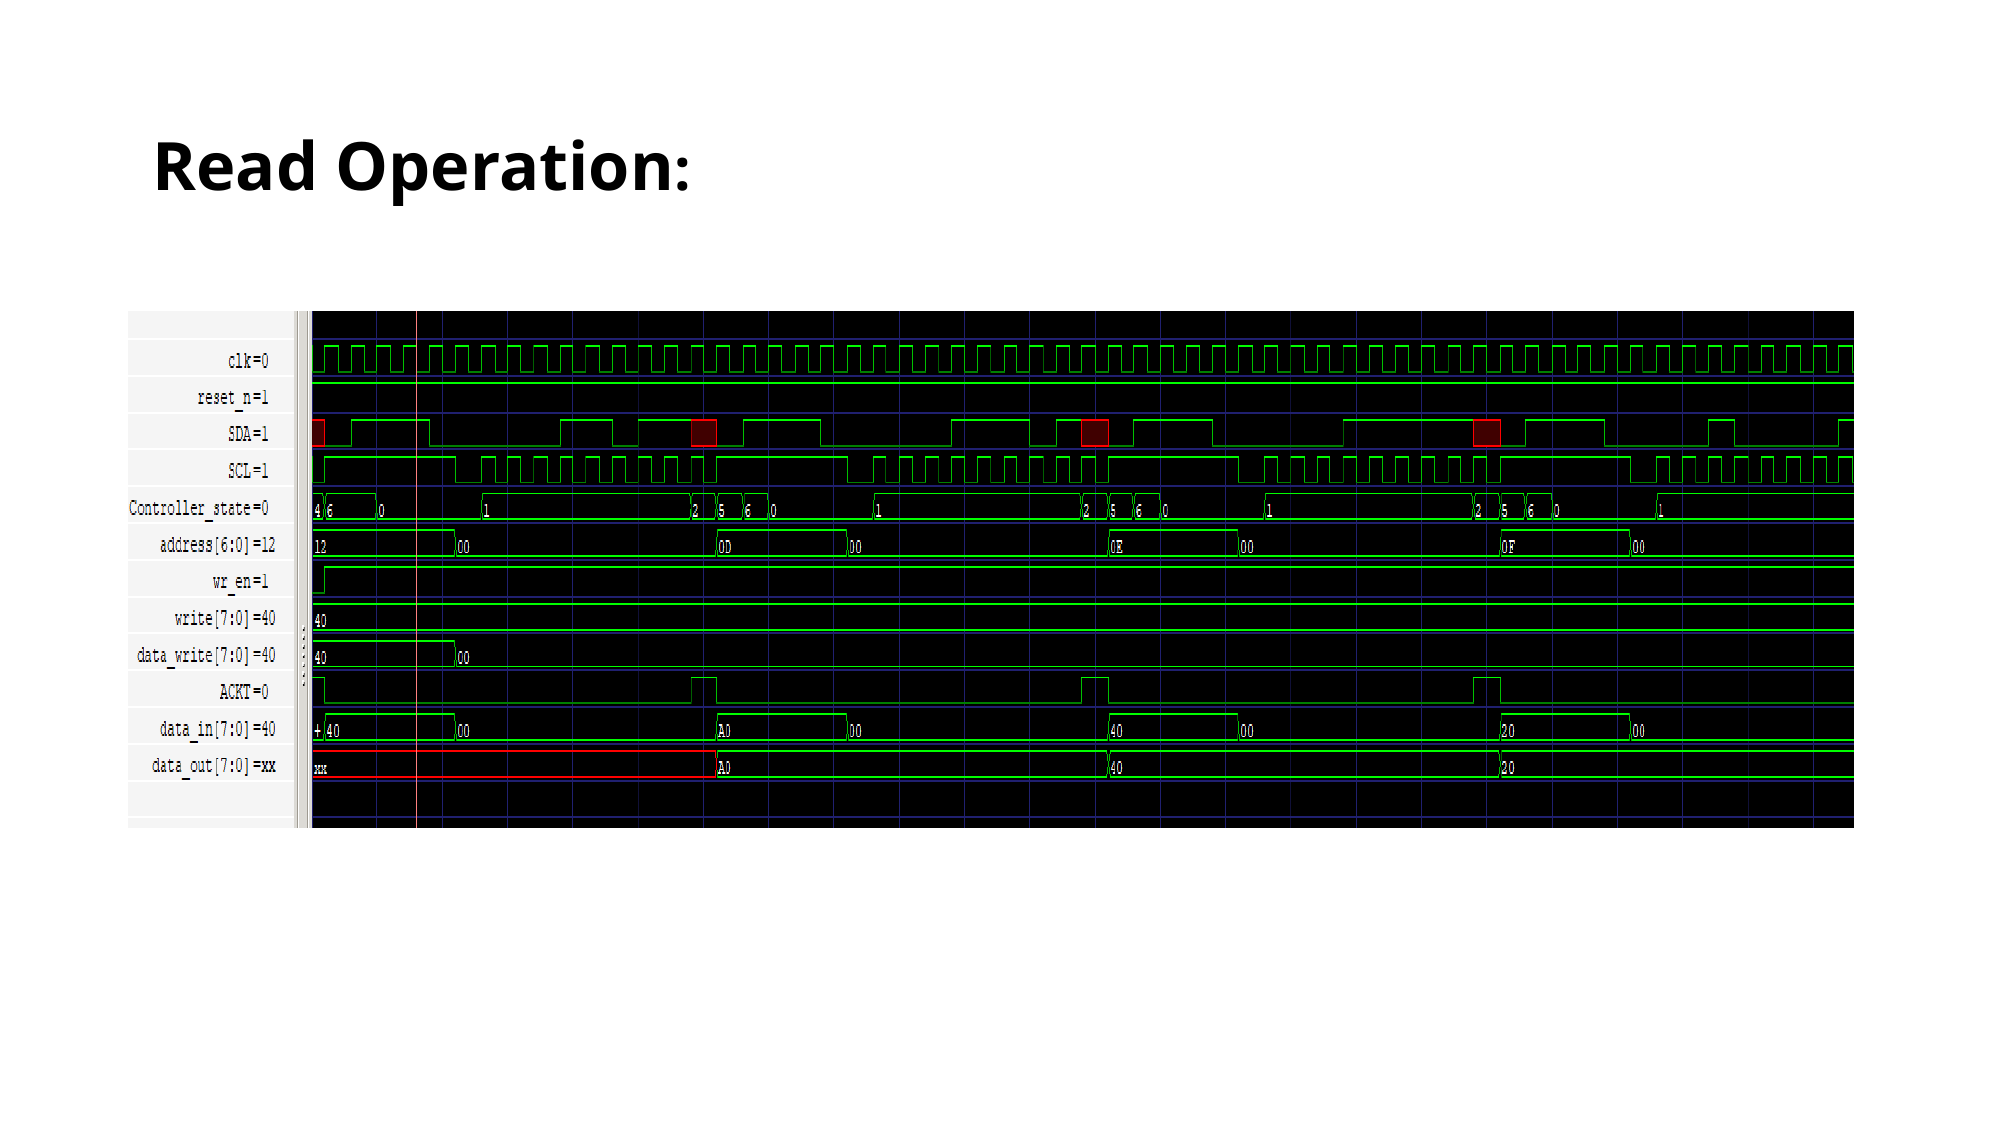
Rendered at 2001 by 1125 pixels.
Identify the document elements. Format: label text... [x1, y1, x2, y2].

title Read Operation: [137, 59, 1863, 278]
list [128, 311, 1854, 828]
